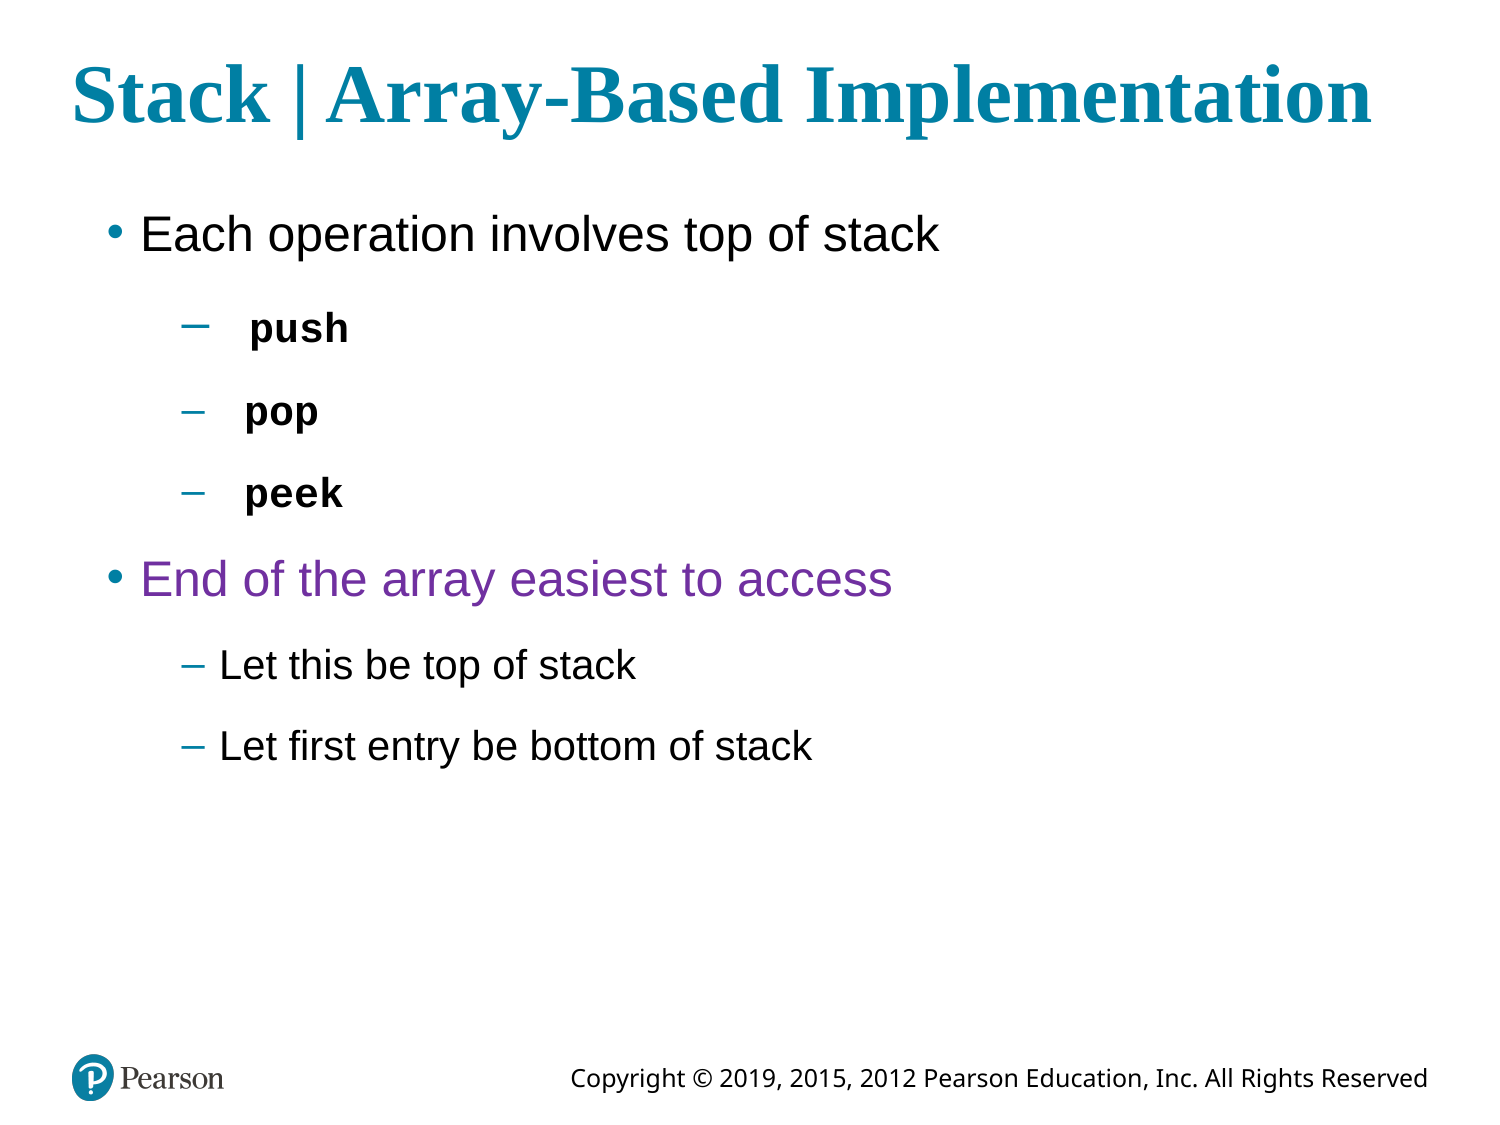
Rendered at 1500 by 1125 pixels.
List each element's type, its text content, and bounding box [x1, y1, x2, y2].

picture [72, 1087, 83, 1101]
list Each operation involves top of stack push pop peek End of the array easiest to access Let this be top of stack Let first entry be bottom of stack [74, 186, 1426, 976]
picture [98, 1054, 224, 1101]
picture [72, 1054, 88, 1070]
title Stack | Array-Based Implementation [56, 11, 1444, 156]
picture [80, 1063, 106, 1088]
